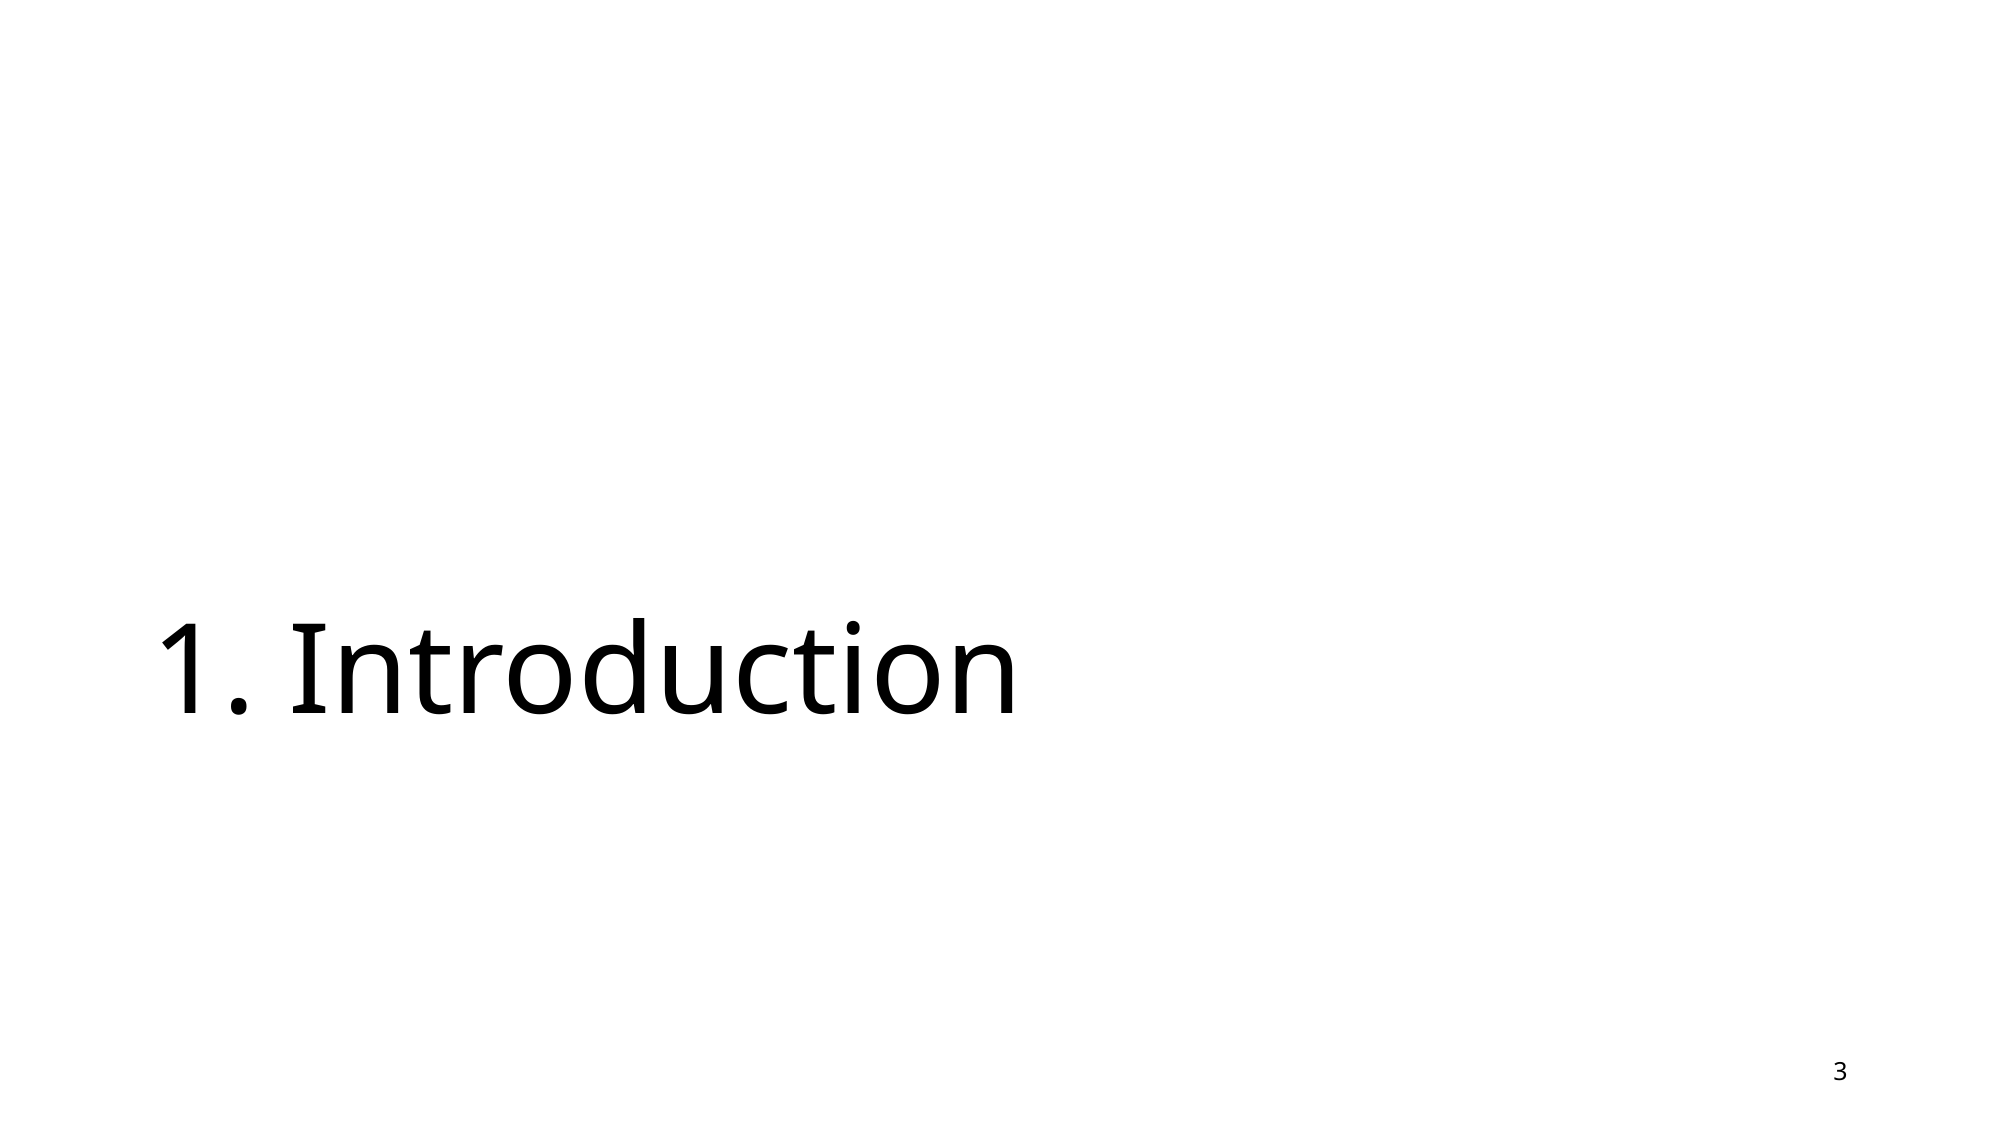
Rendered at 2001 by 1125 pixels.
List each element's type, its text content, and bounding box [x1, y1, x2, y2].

title 1. Introduction [136, 280, 1862, 749]
slide_number 3 [1412, 1042, 1863, 1103]
